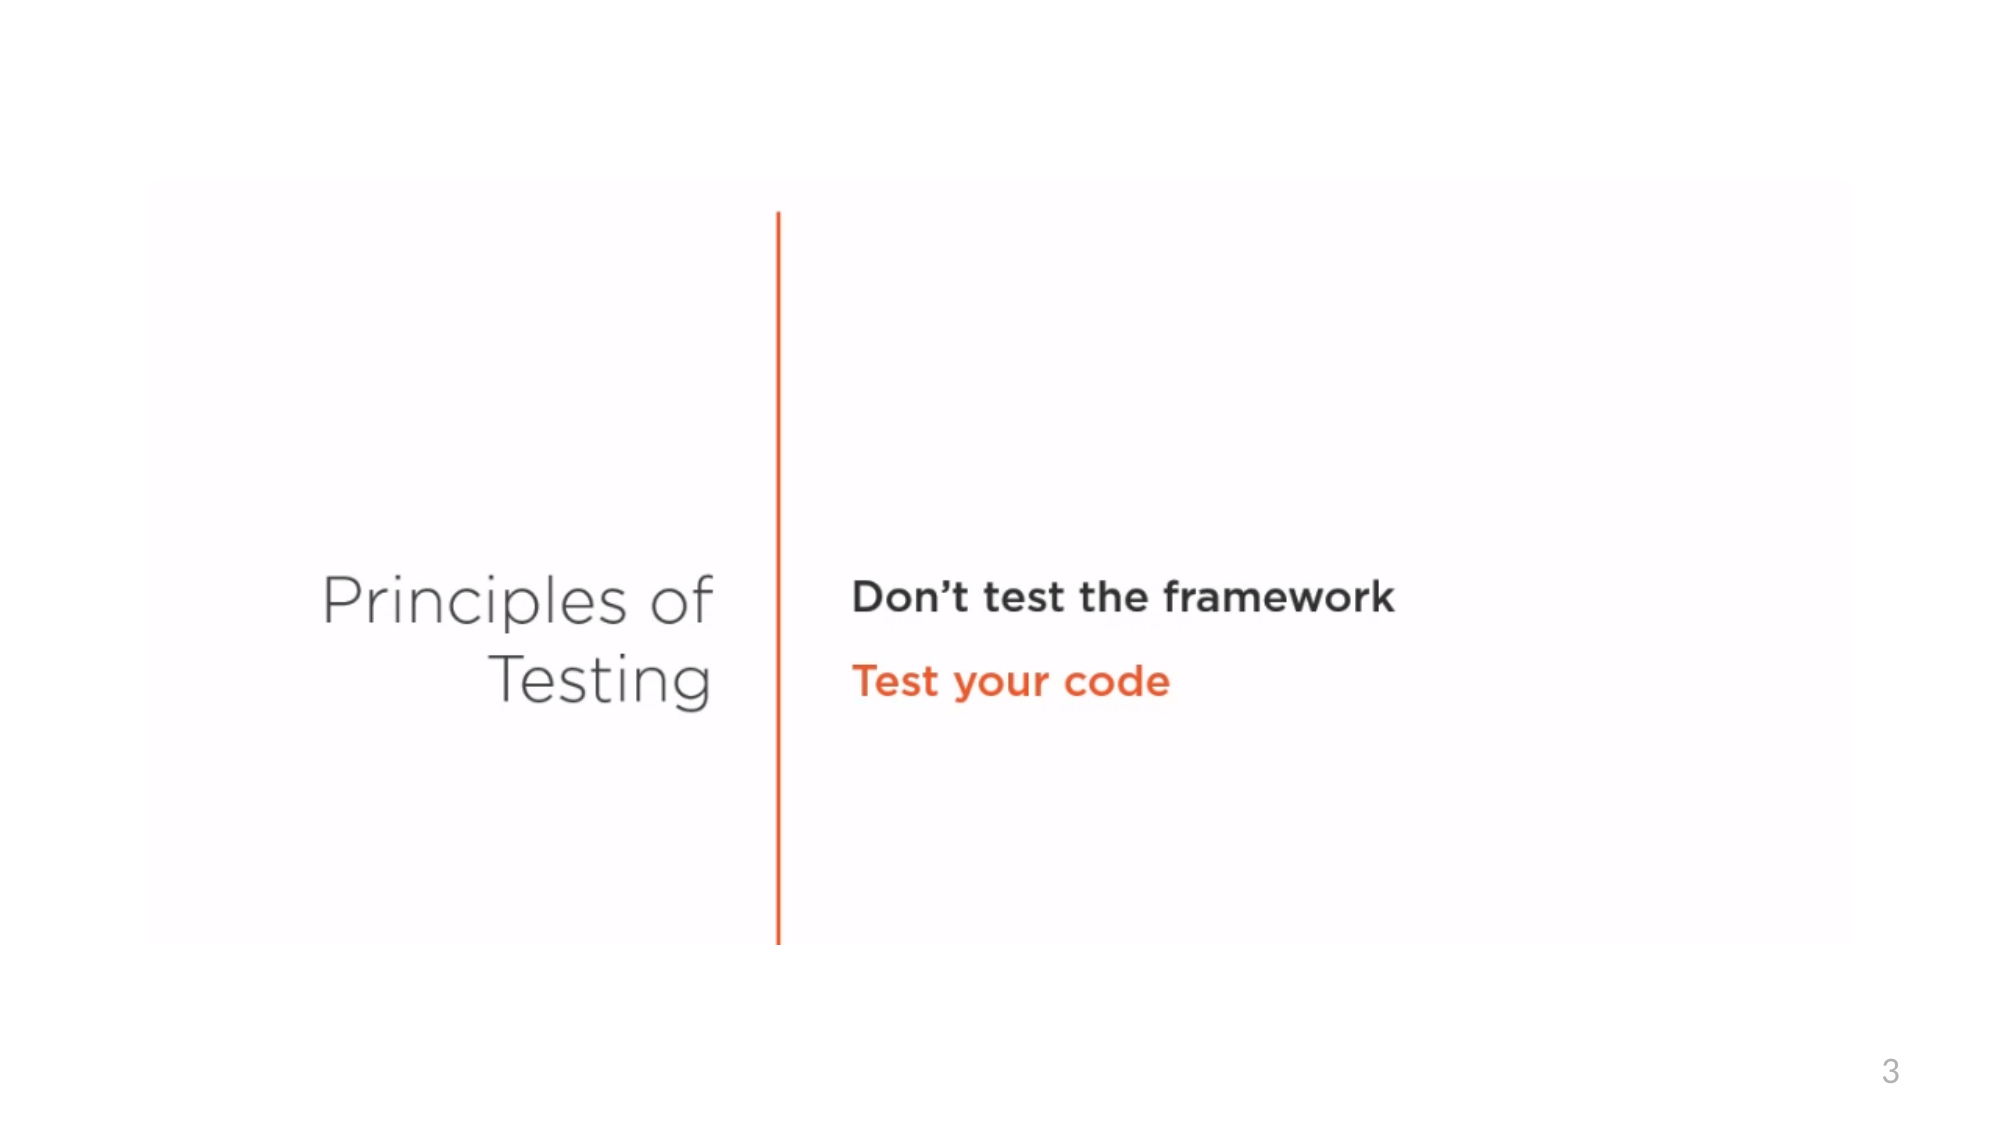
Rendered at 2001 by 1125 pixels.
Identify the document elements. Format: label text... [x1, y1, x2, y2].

picture [148, 180, 1851, 945]
slide_number 3 [1440, 1046, 1900, 1103]
